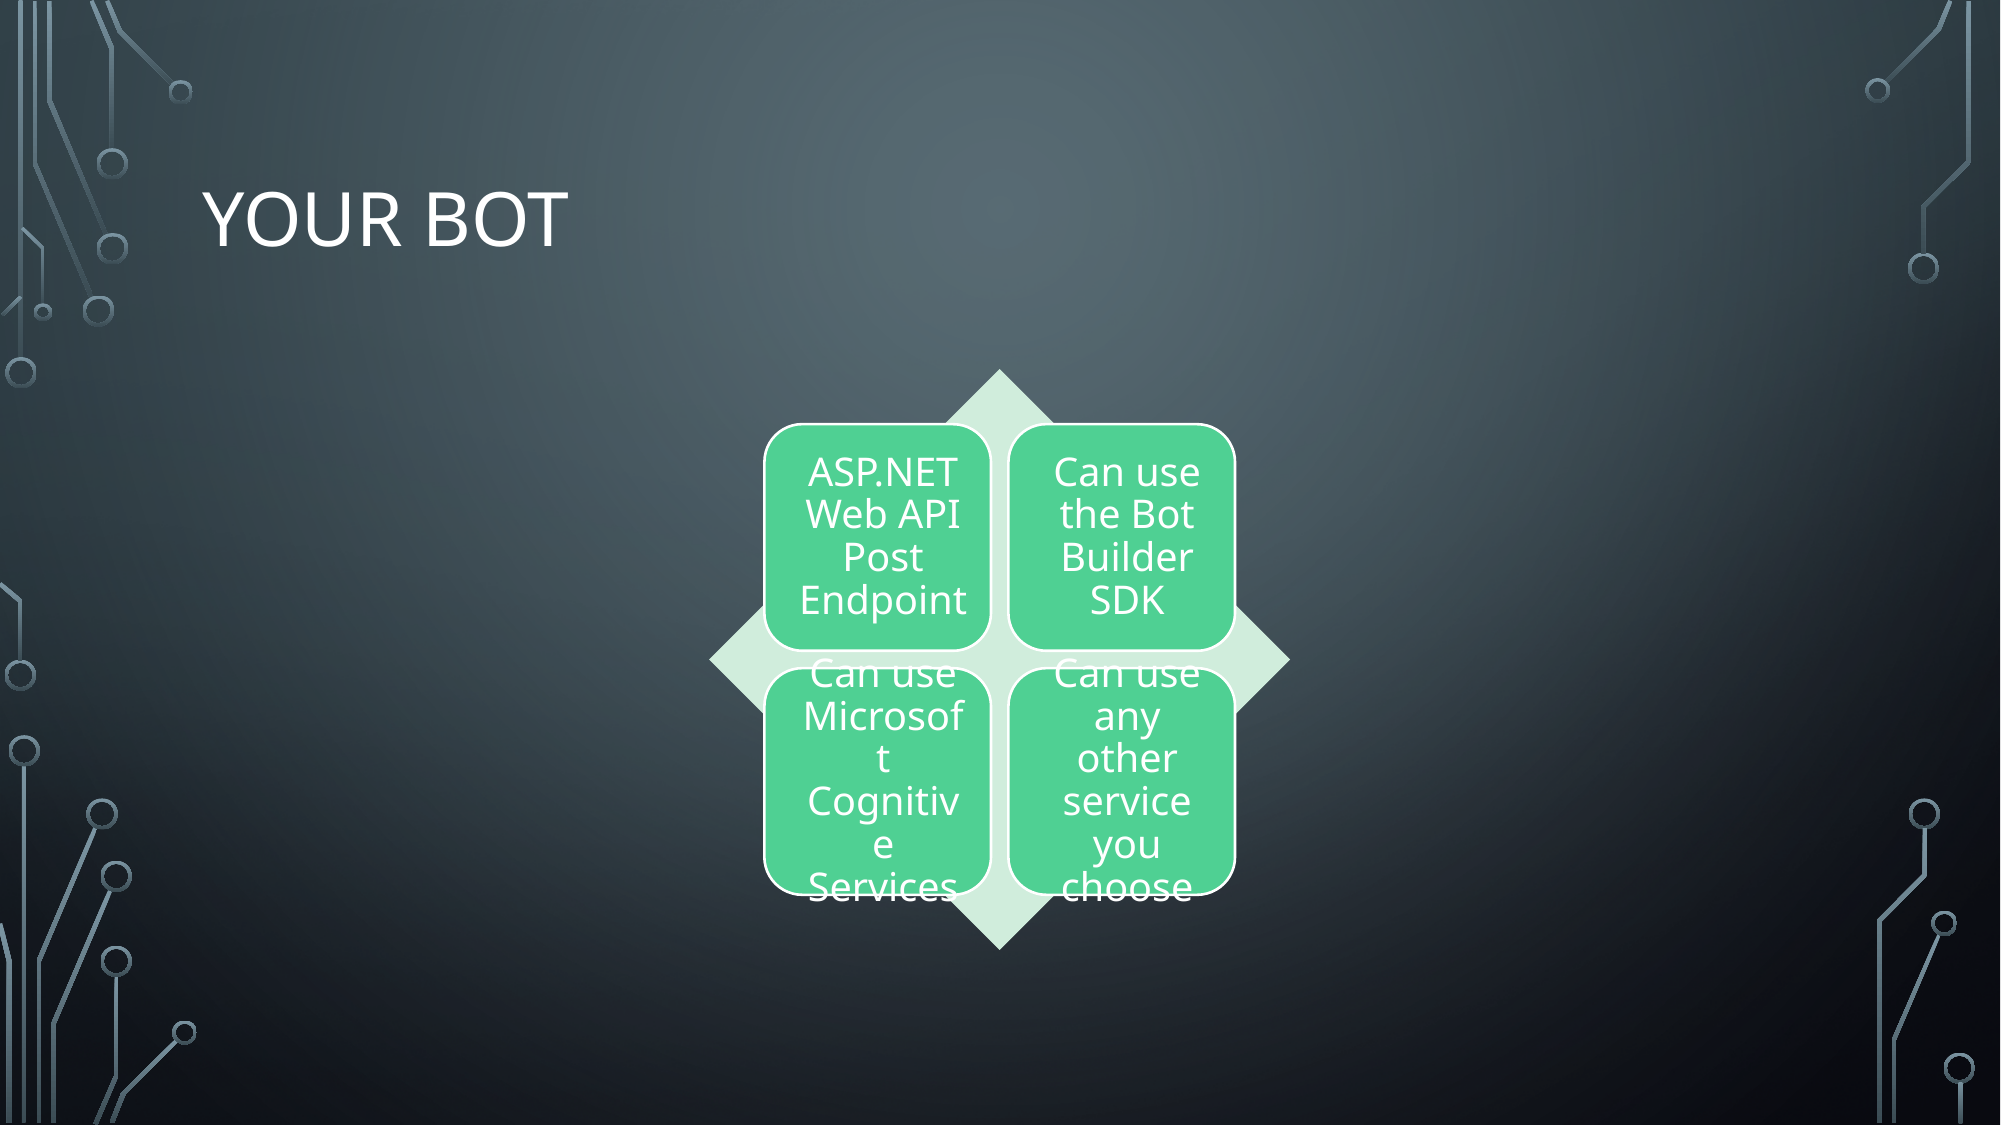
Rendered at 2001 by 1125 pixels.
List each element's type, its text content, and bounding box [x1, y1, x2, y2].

title Your Bot [187, 101, 1813, 344]
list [186, 368, 1813, 951]
